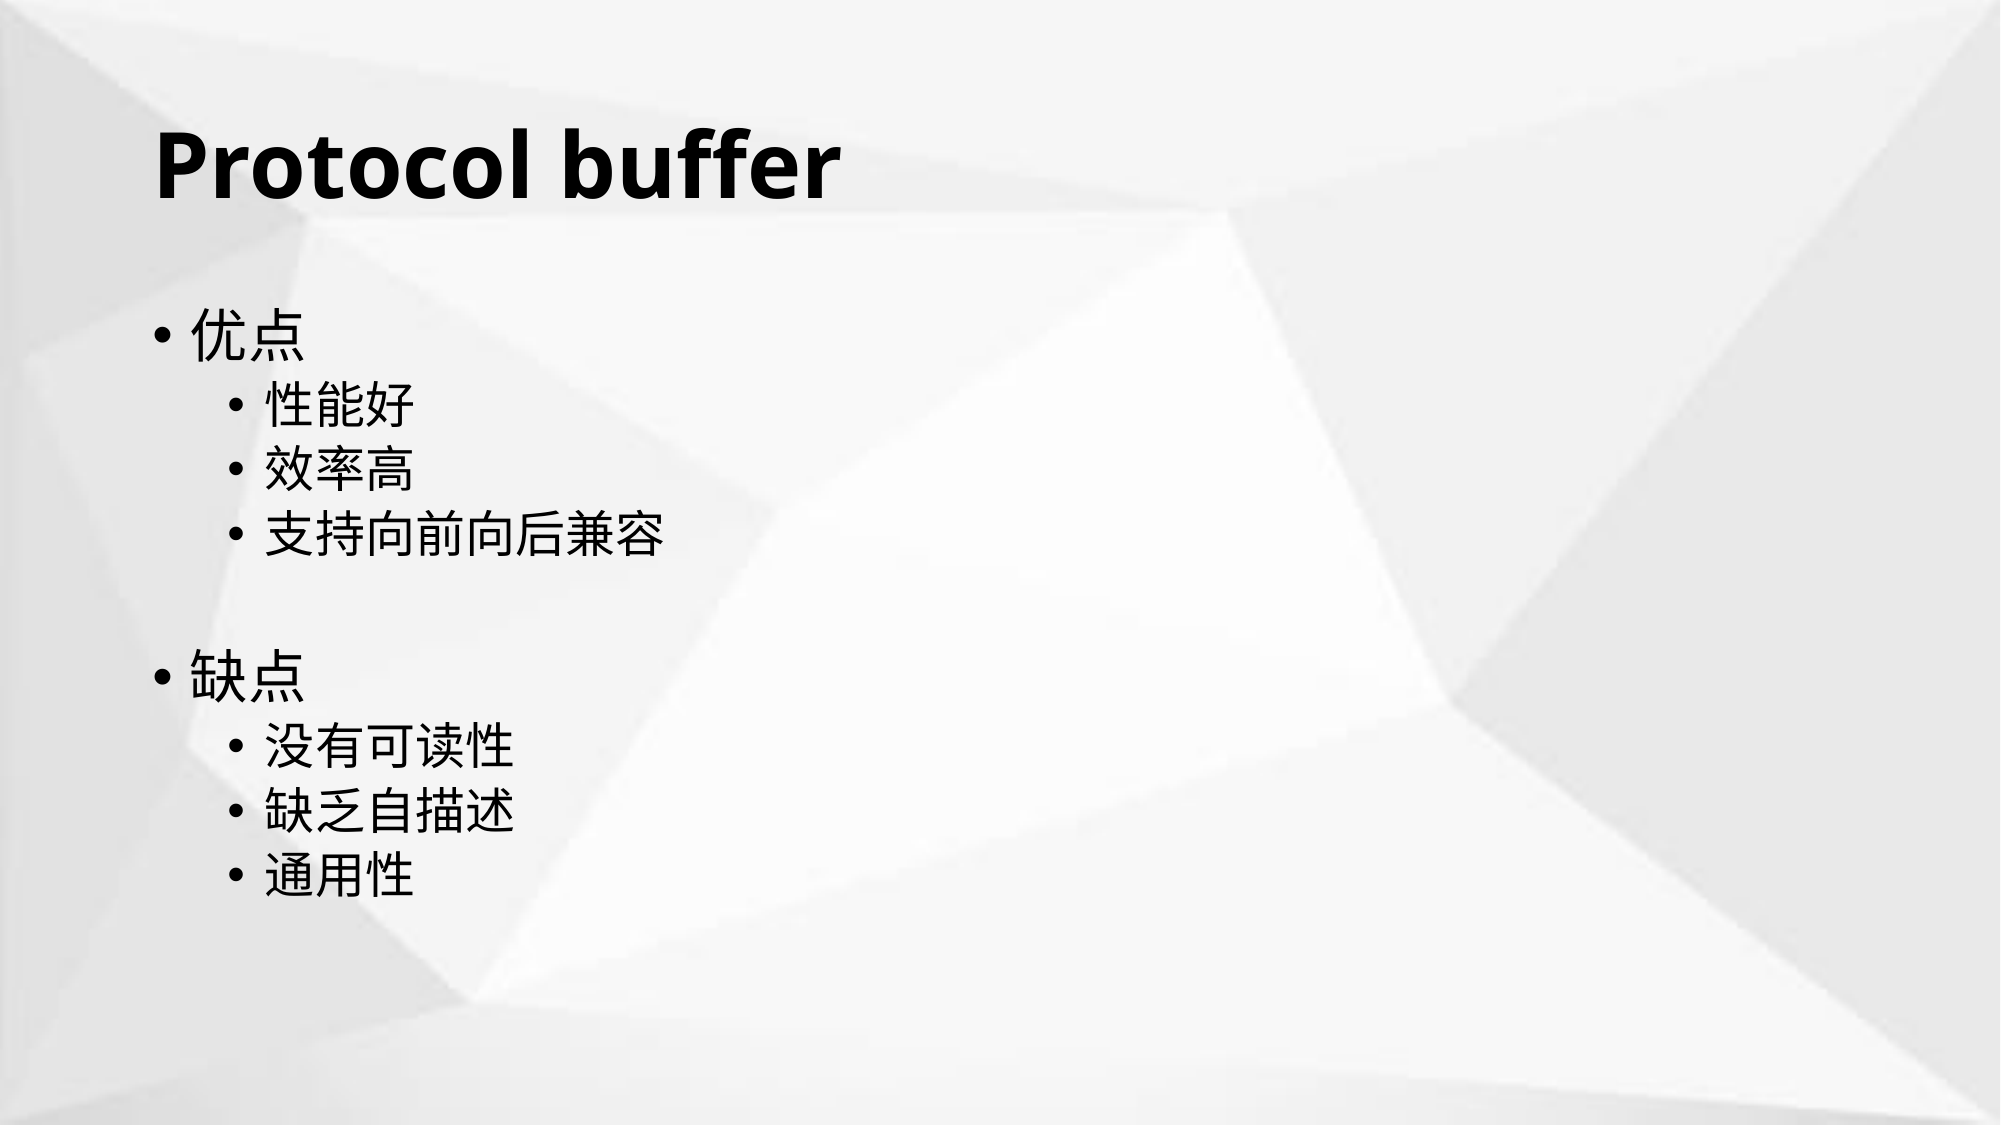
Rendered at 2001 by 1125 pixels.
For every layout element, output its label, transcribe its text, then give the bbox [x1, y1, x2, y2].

picture [0, 0, 2001, 1125]
list 优点 性能好 效率高 支持向前向后兼容 缺点 没有可读性 缺乏自描述 通用性 [137, 299, 1863, 1014]
title Protocol buffer [137, 59, 1863, 278]
